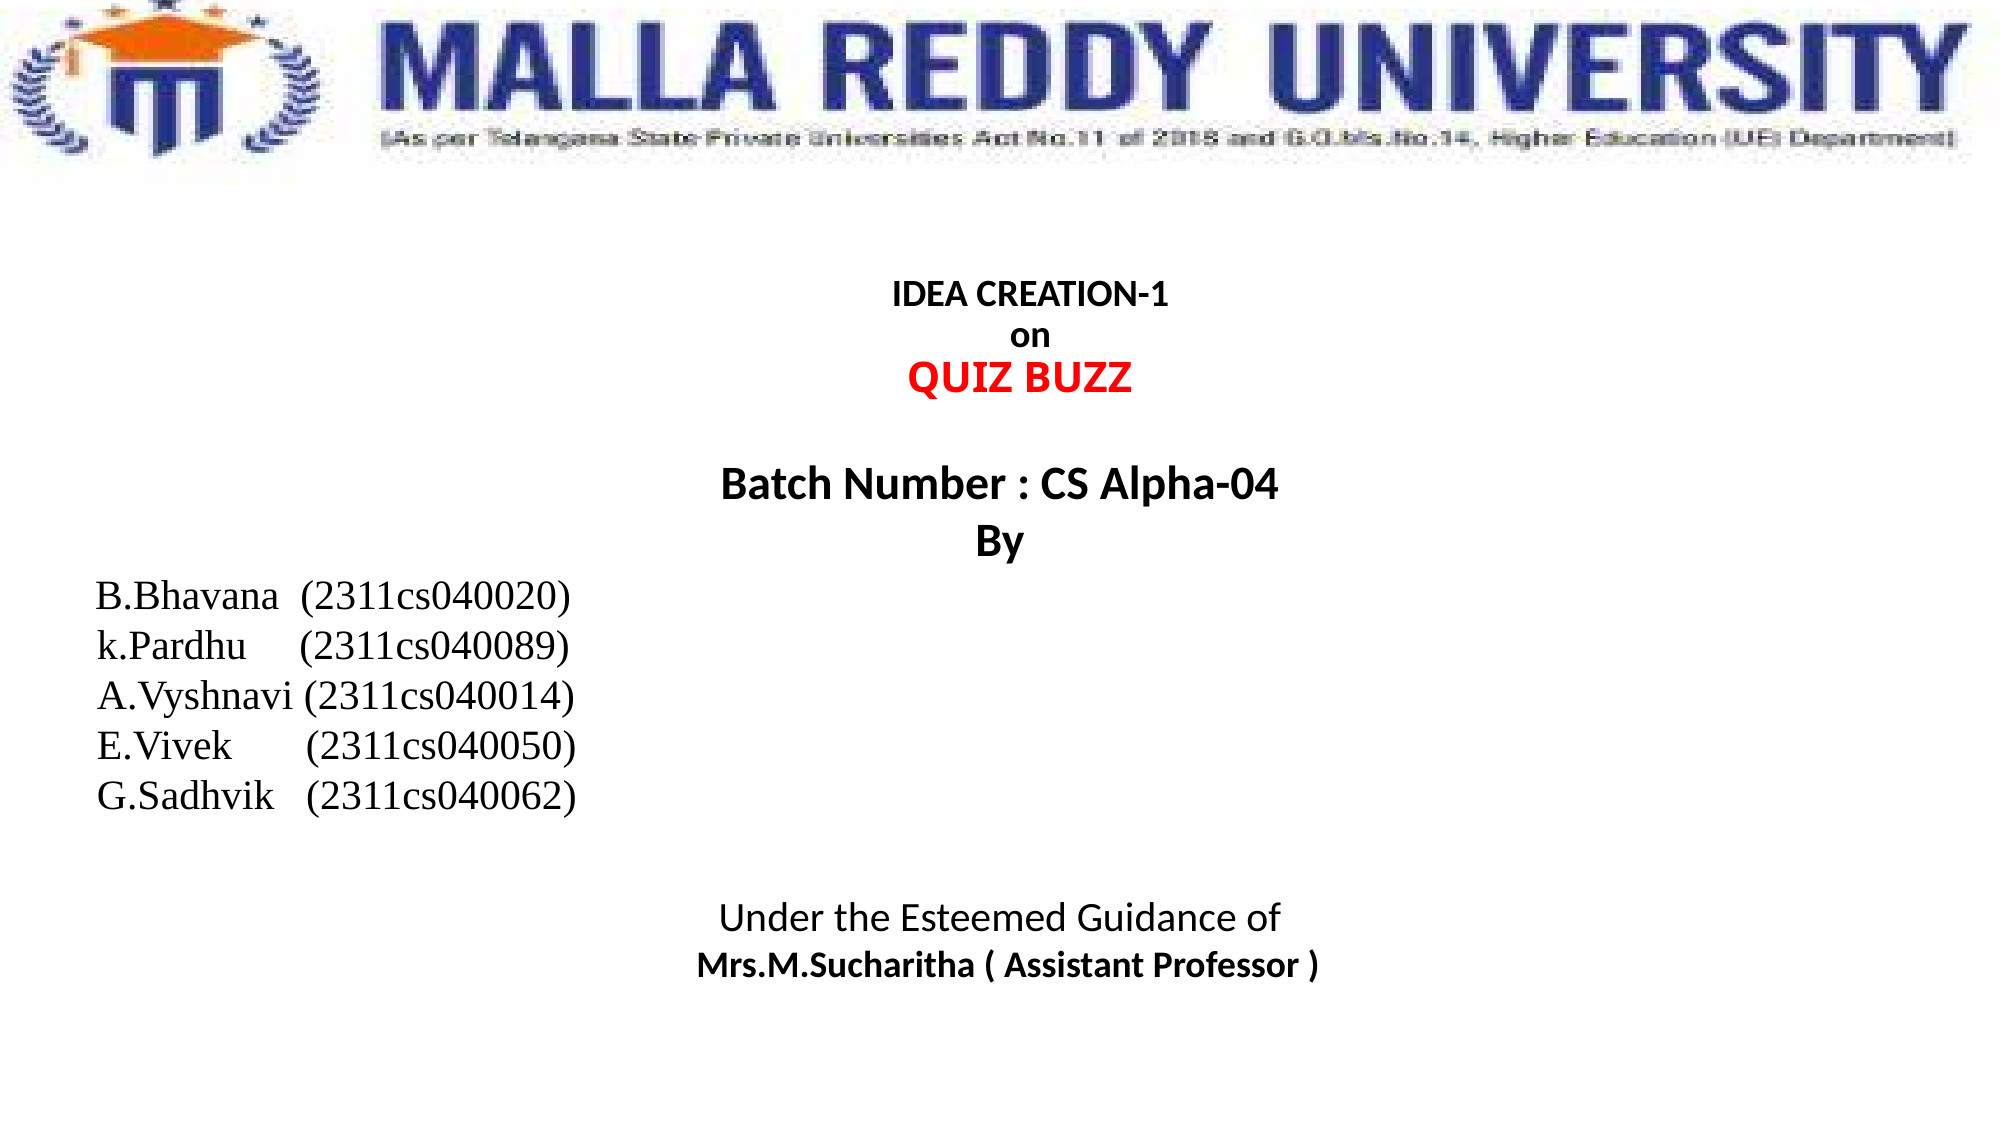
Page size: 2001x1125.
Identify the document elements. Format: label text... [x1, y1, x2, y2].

text_box B.Bhavana (2311cs040020) k.Pardhu (2311cs040089) A.Vyshnavi (2311cs040014) E.Vivek (2311cs040050) G.Sadhvik (2311cs040062) [71, 560, 1797, 826]
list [0, 0, 2000, 184]
text_box Under the Esteemed Guidance of Mrs.M.Sucharitha ( Assistant Professor ) [0, 882, 2000, 993]
title IDEA CREATION-1 on QUIZ BUZZ [168, 264, 1894, 443]
text_box Batch Number : CS Alpha-04 By [0, 443, 2000, 574]
